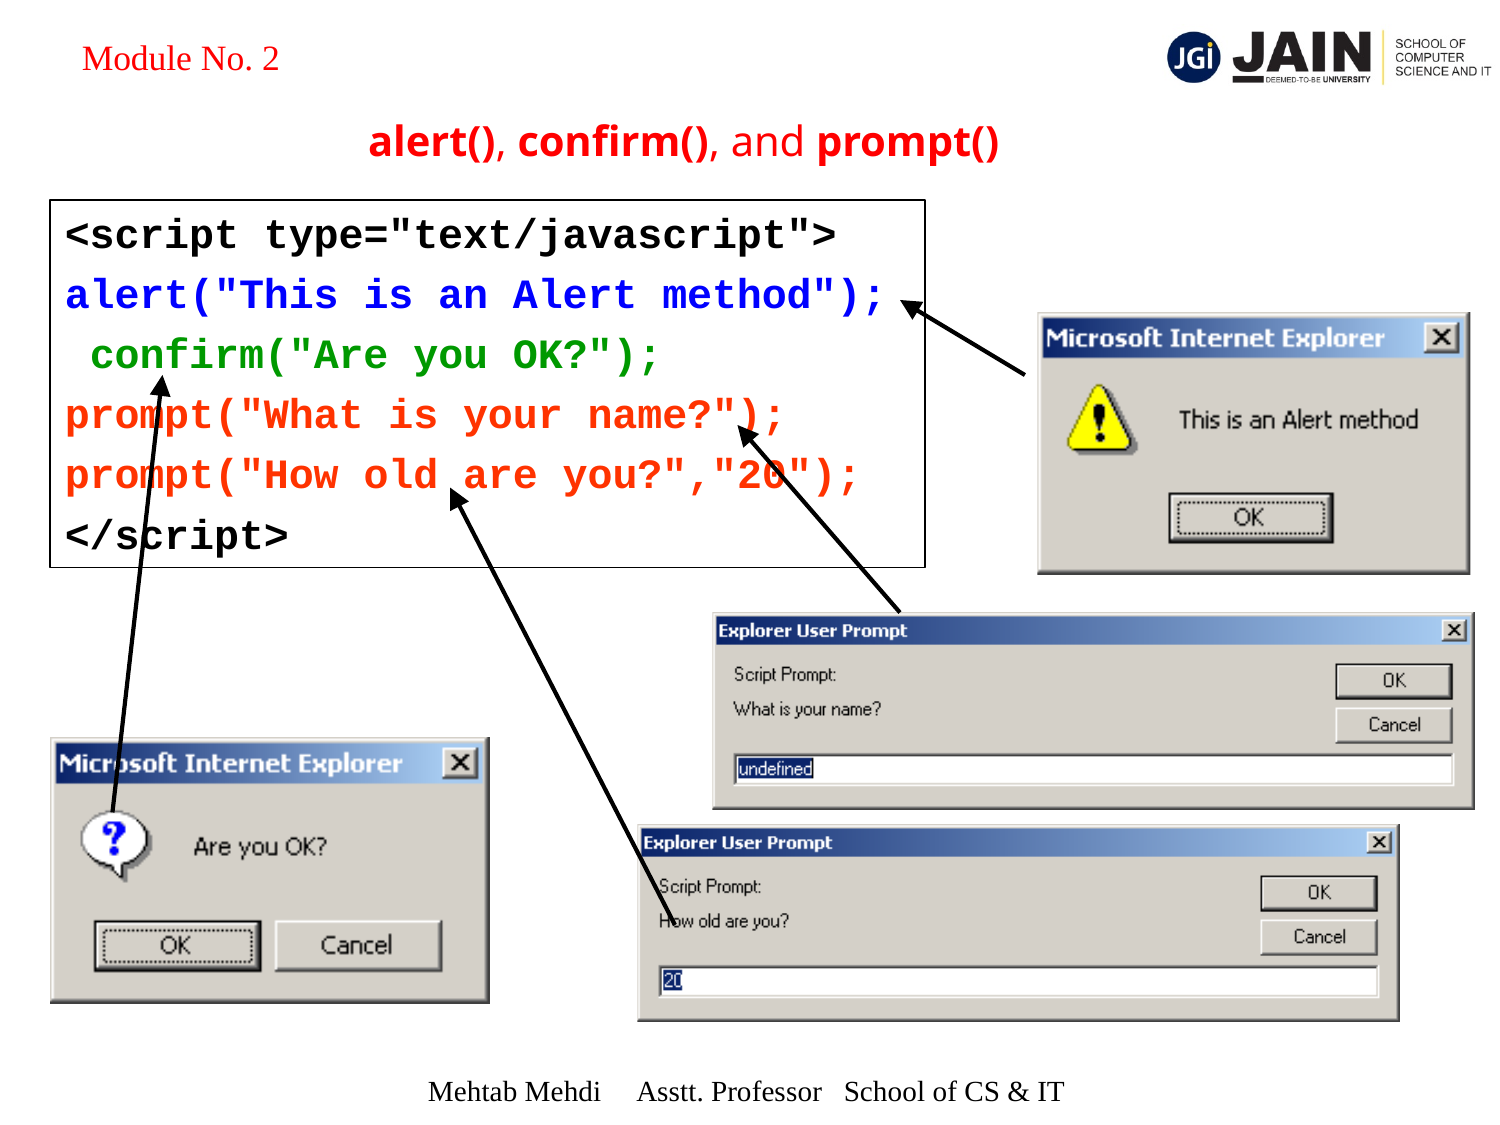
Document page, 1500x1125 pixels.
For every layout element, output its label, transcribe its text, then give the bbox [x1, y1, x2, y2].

picture [1162, 24, 1500, 90]
text_box [1404, 612, 1475, 810]
text_box Module No. 2 [62, 24, 300, 88]
title alert(), confirm(), and prompt() [62, 43, 1304, 198]
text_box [449, 299, 1028, 928]
text_box Mehtab Mehdi Asstt. Professor School of CS & IT [200, 1060, 1300, 1121]
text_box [49, 199, 1401, 1023]
text_box [1404, 312, 1471, 575]
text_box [110, 374, 171, 815]
